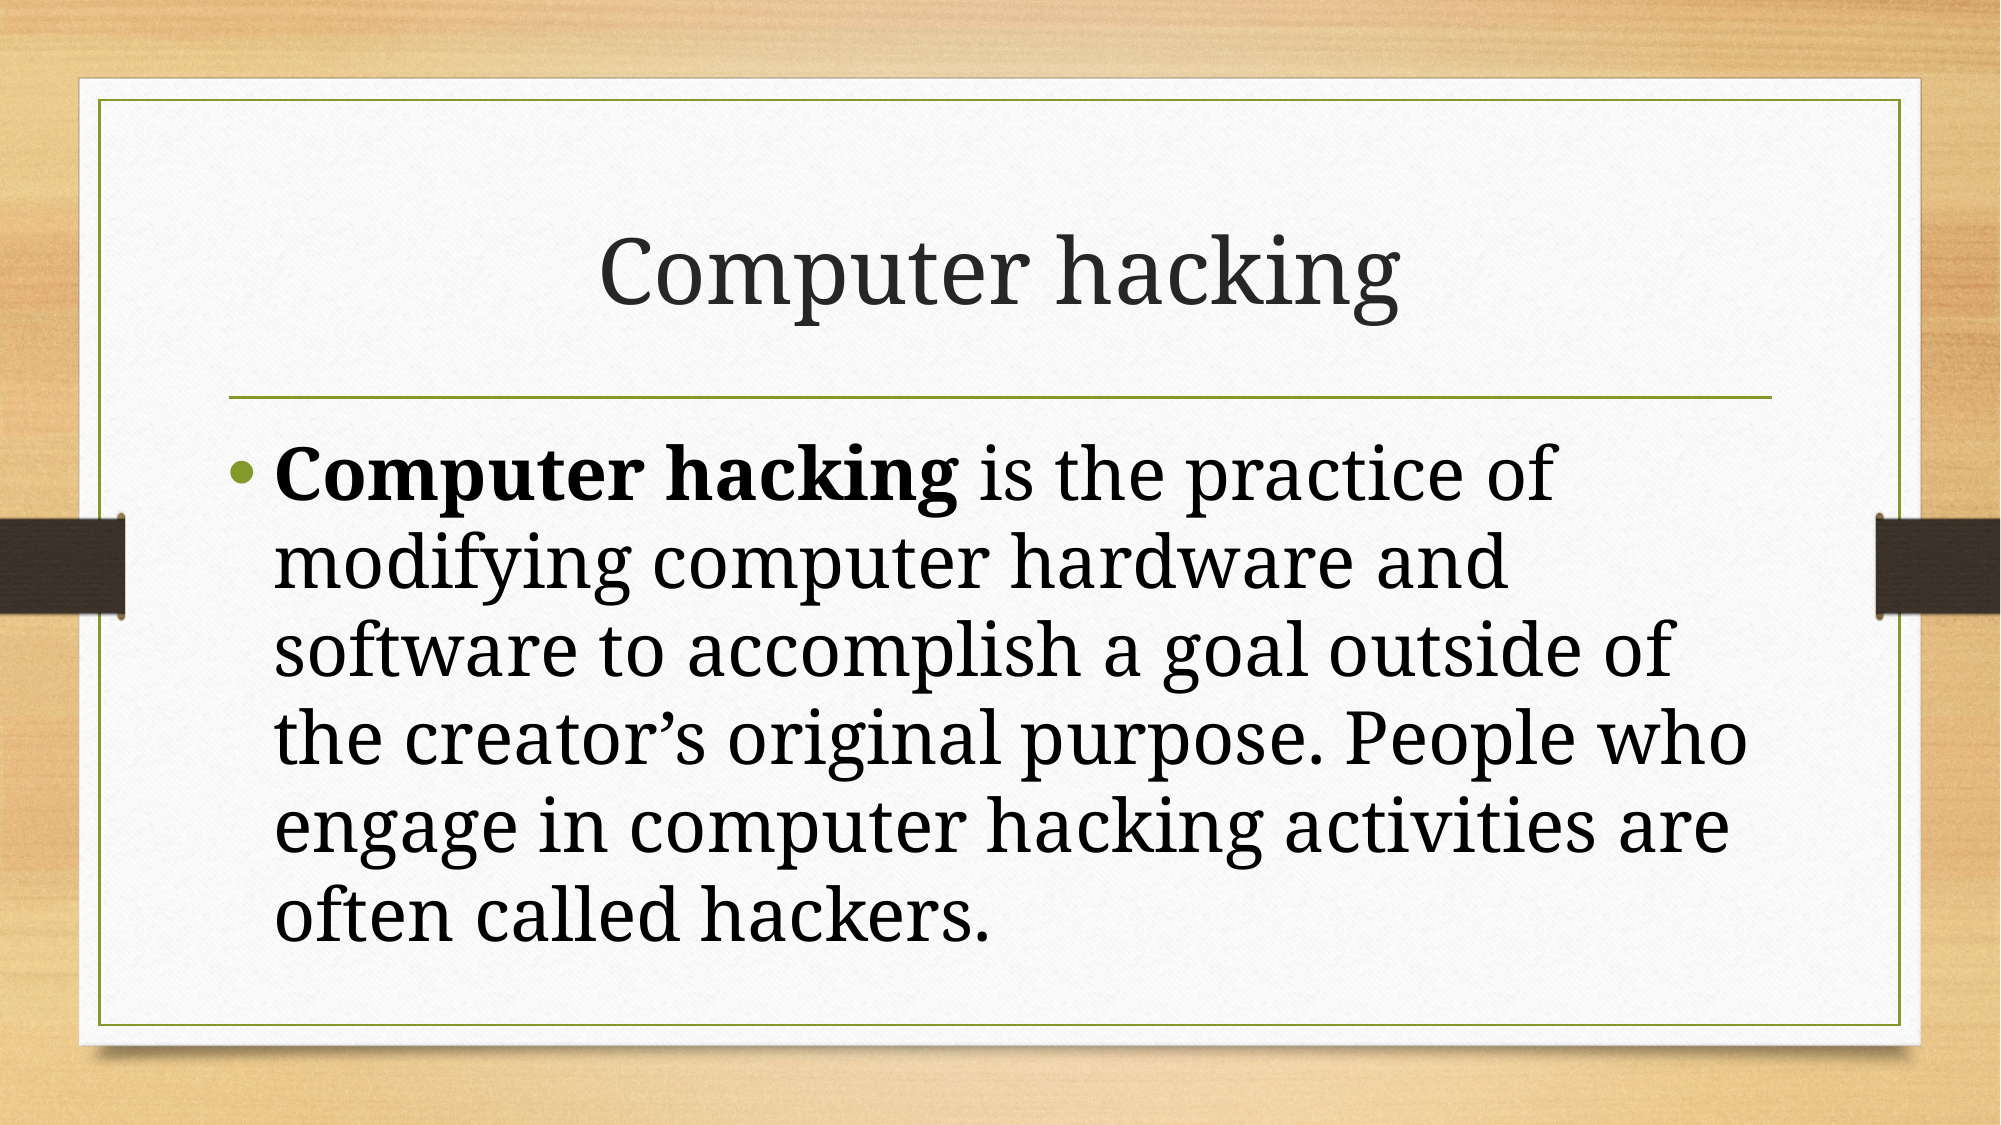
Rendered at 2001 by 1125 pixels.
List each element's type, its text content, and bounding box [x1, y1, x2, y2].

list Computer hacking is the practice of modifying computer hardware and software to accomplish a goal outside of the creator’s original purpose. People who engage in computer hacking activities are often called hackers. [212, 419, 1788, 964]
title Computer hacking [212, 161, 1788, 375]
picture [0, 0, 2001, 1125]
